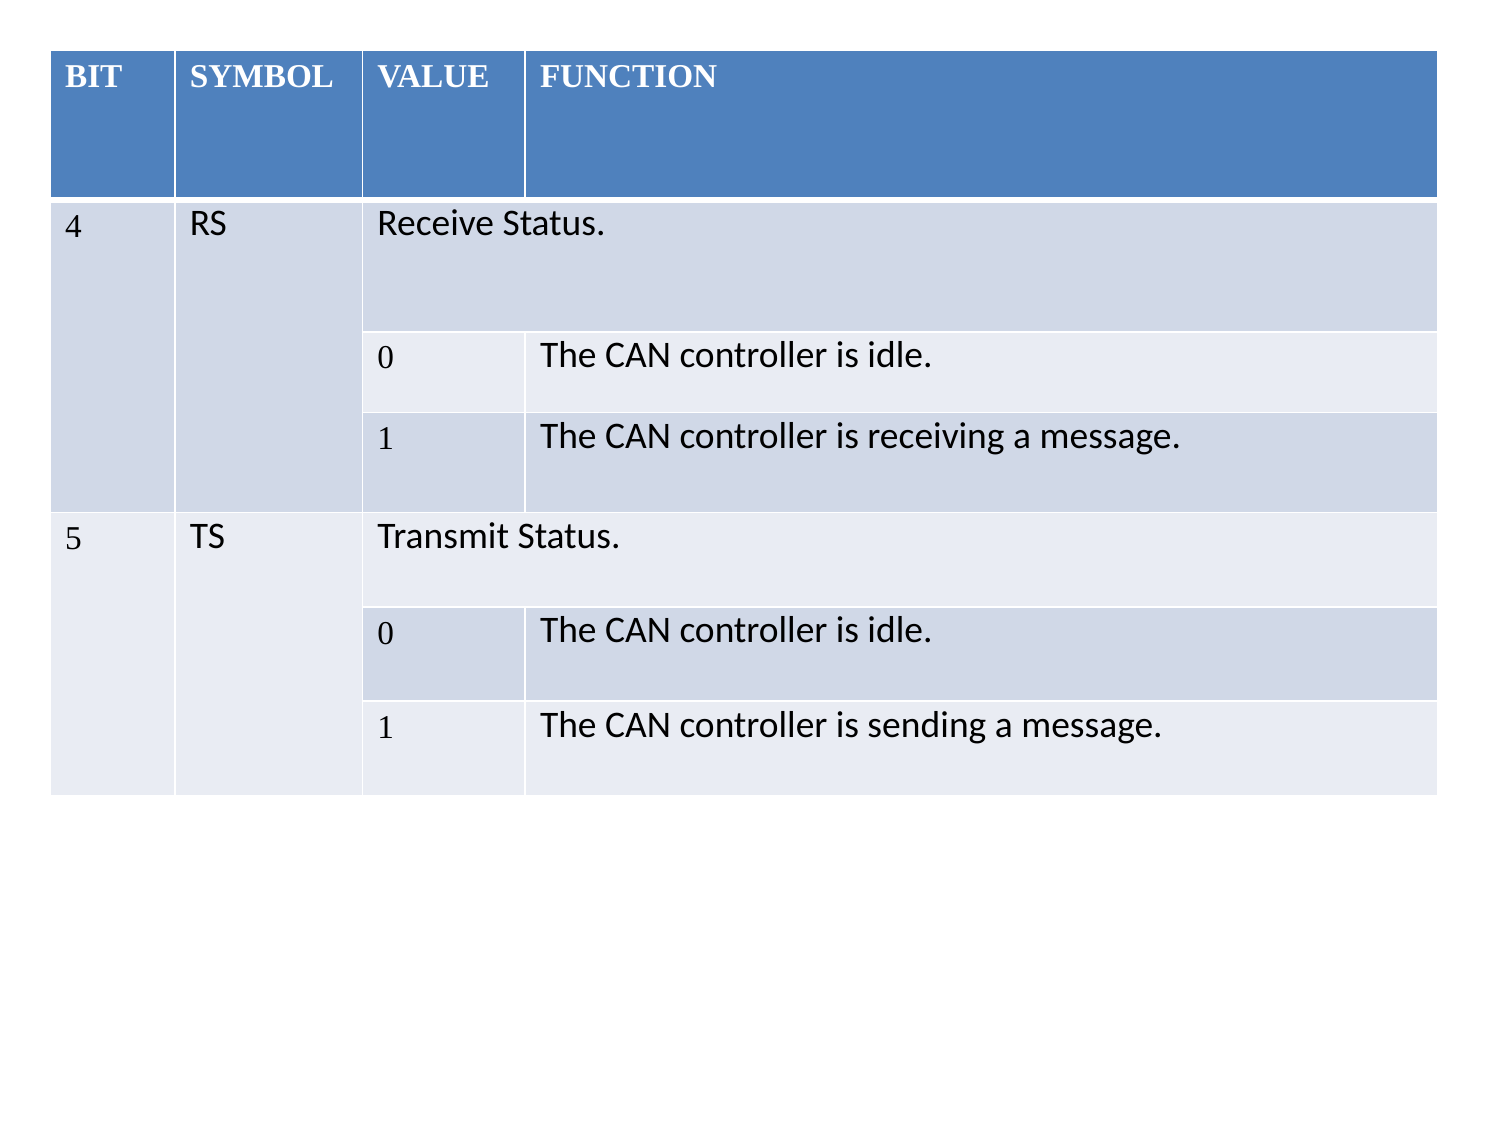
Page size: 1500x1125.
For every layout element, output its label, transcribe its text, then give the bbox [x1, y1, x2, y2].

table_cell The CAN controller is receiving a message. [526, 413, 1437, 512]
table_cell 5 [51, 513, 174, 795]
table_cell The CAN controller is sending a message. [526, 702, 1437, 795]
table_header FUNCTION [526, 51, 1437, 197]
table_cell 0 [363, 608, 524, 700]
table_cell RS [176, 203, 362, 512]
table_header BIT [51, 51, 174, 197]
table_cell 0 [363, 333, 524, 412]
table_cell The CAN controller is idle. [526, 608, 1437, 700]
table_cell TS [176, 513, 362, 795]
table_cell 1 [363, 702, 524, 795]
table_cell 1 [363, 413, 524, 512]
table_cell The CAN controller is idle. [526, 333, 1437, 412]
table_header SYMBOL [176, 51, 362, 197]
table_header VALUE [363, 51, 524, 197]
table_cell Receive Status. [363, 203, 1437, 331]
table_cell Transmit Status. [363, 513, 1437, 606]
table_cell 4 [51, 203, 174, 512]
